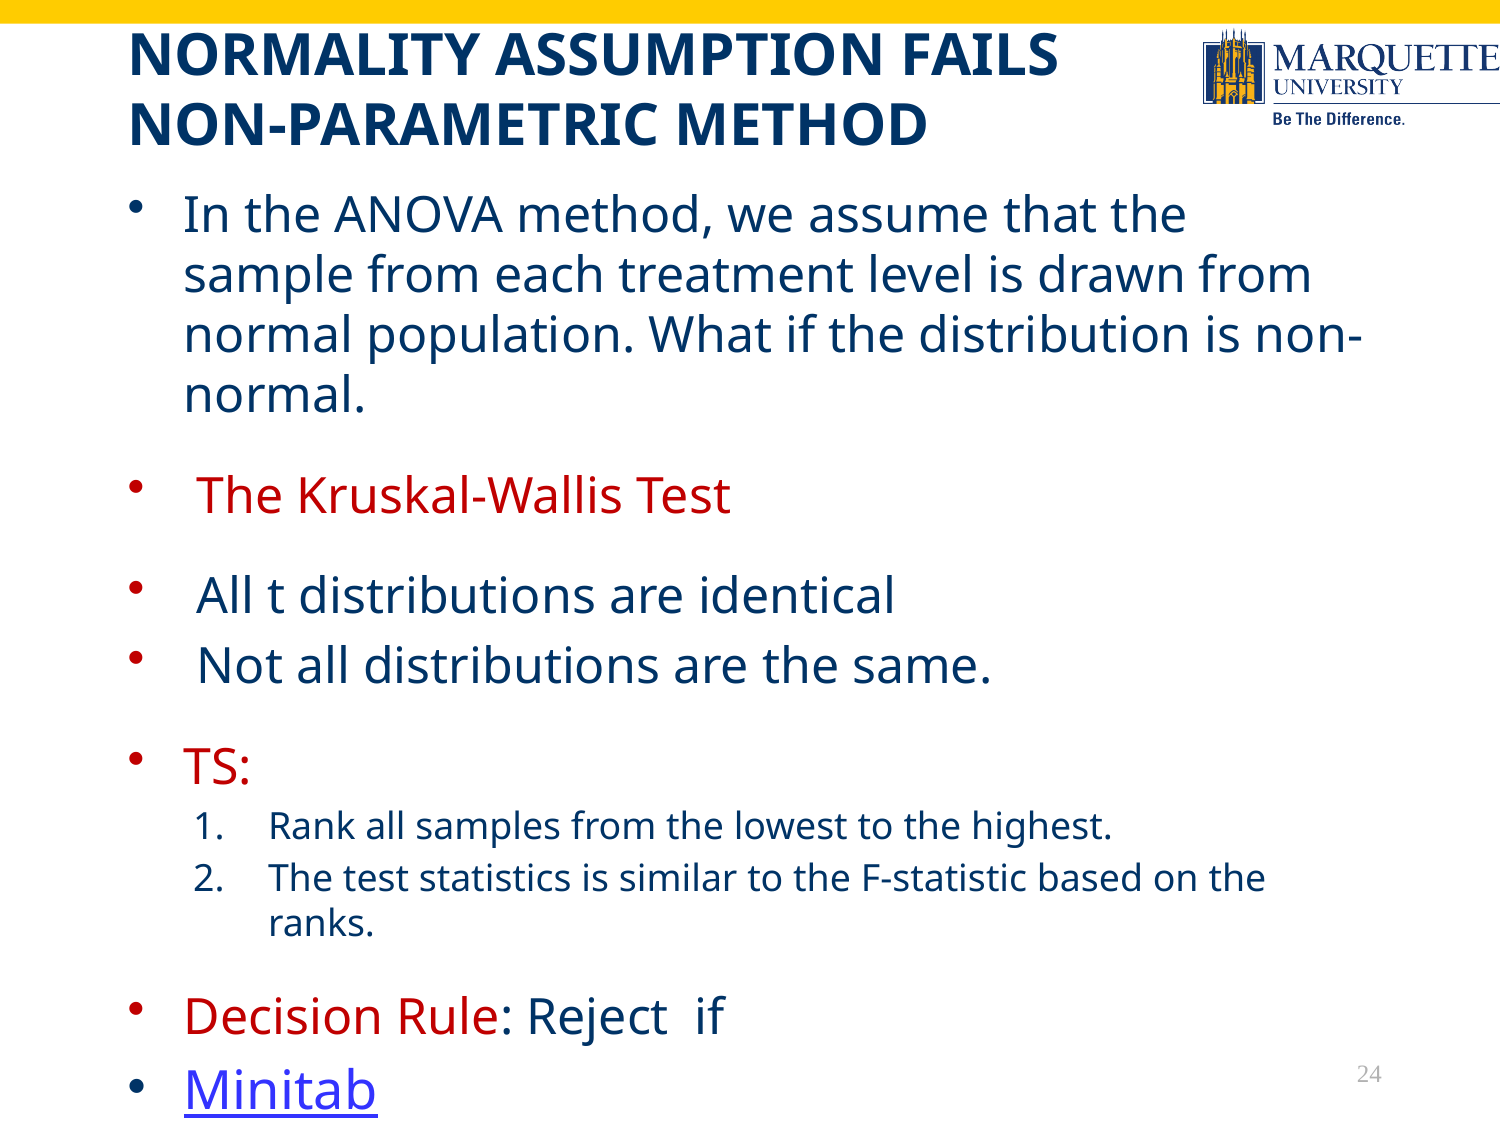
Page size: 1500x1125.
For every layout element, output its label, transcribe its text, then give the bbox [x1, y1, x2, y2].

slide_number 24 [1059, 1042, 1397, 1103]
picture [1388, 27, 1500, 125]
title Normality Assumption Fails Non-Parametric Method [112, 24, 1388, 150]
